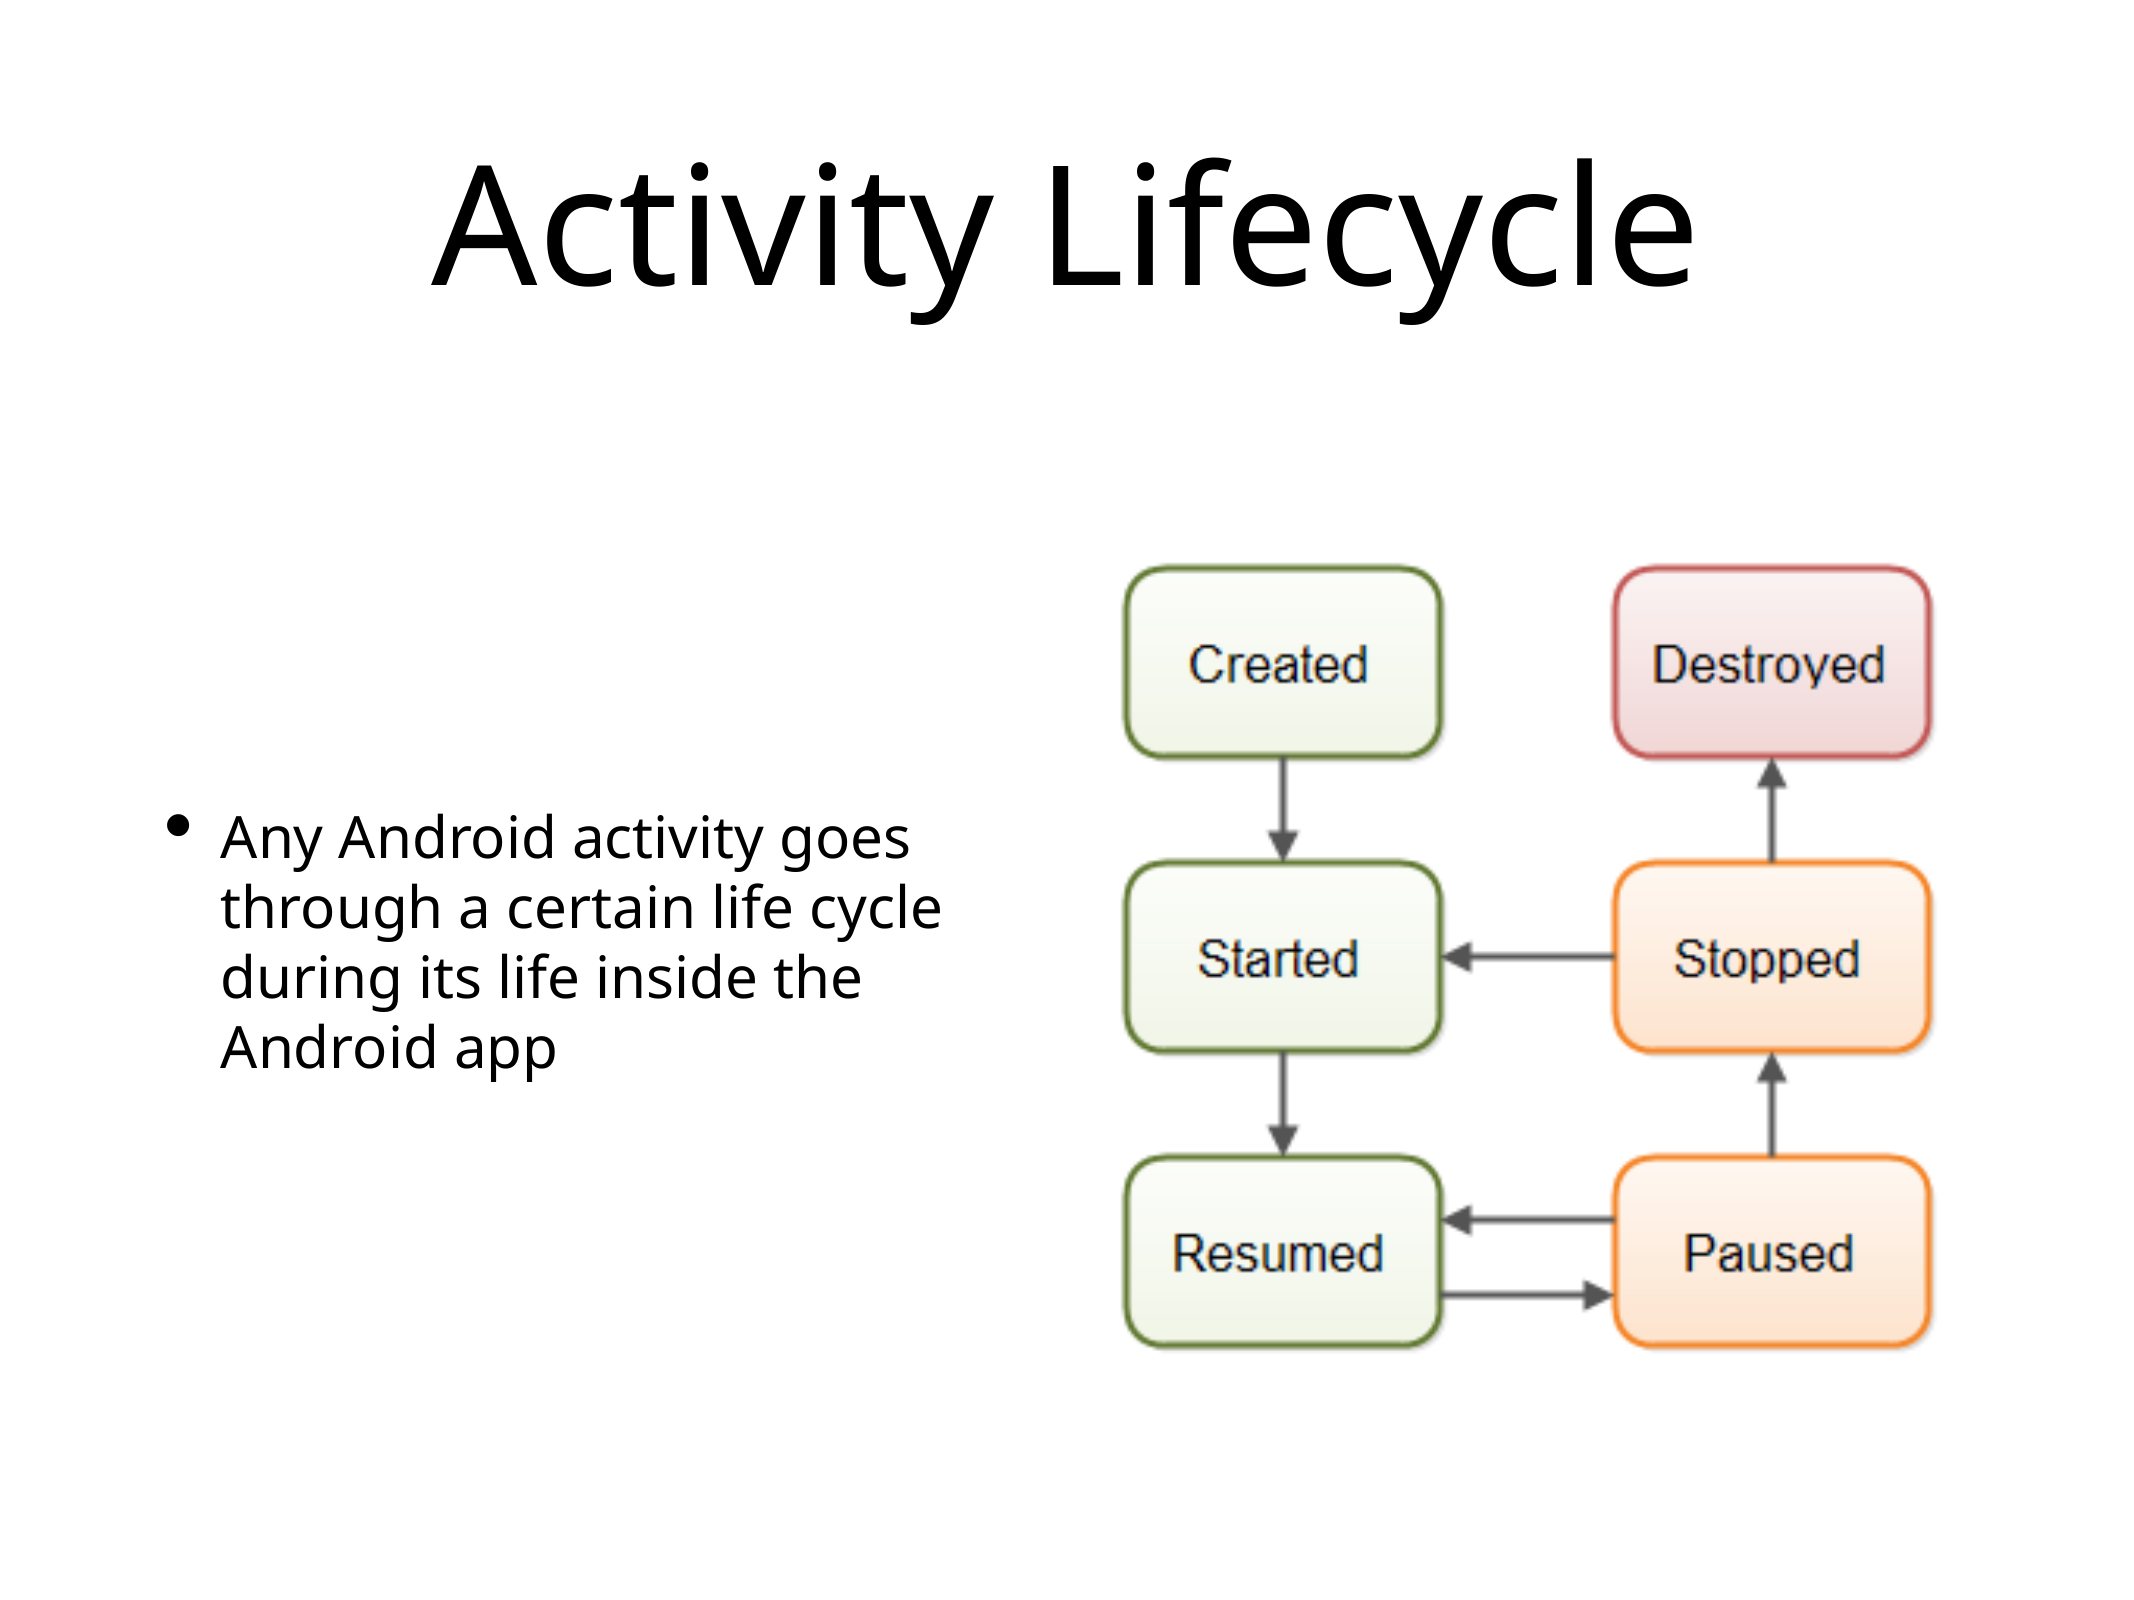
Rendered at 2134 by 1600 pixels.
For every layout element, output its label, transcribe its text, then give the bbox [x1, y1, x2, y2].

list Any Android activity goes through a certain life cycle during its life inside the Android app [155, 424, 1032, 1457]
title Activity Lifecycle [155, 41, 1978, 397]
picture [1101, 385, 1978, 1496]
